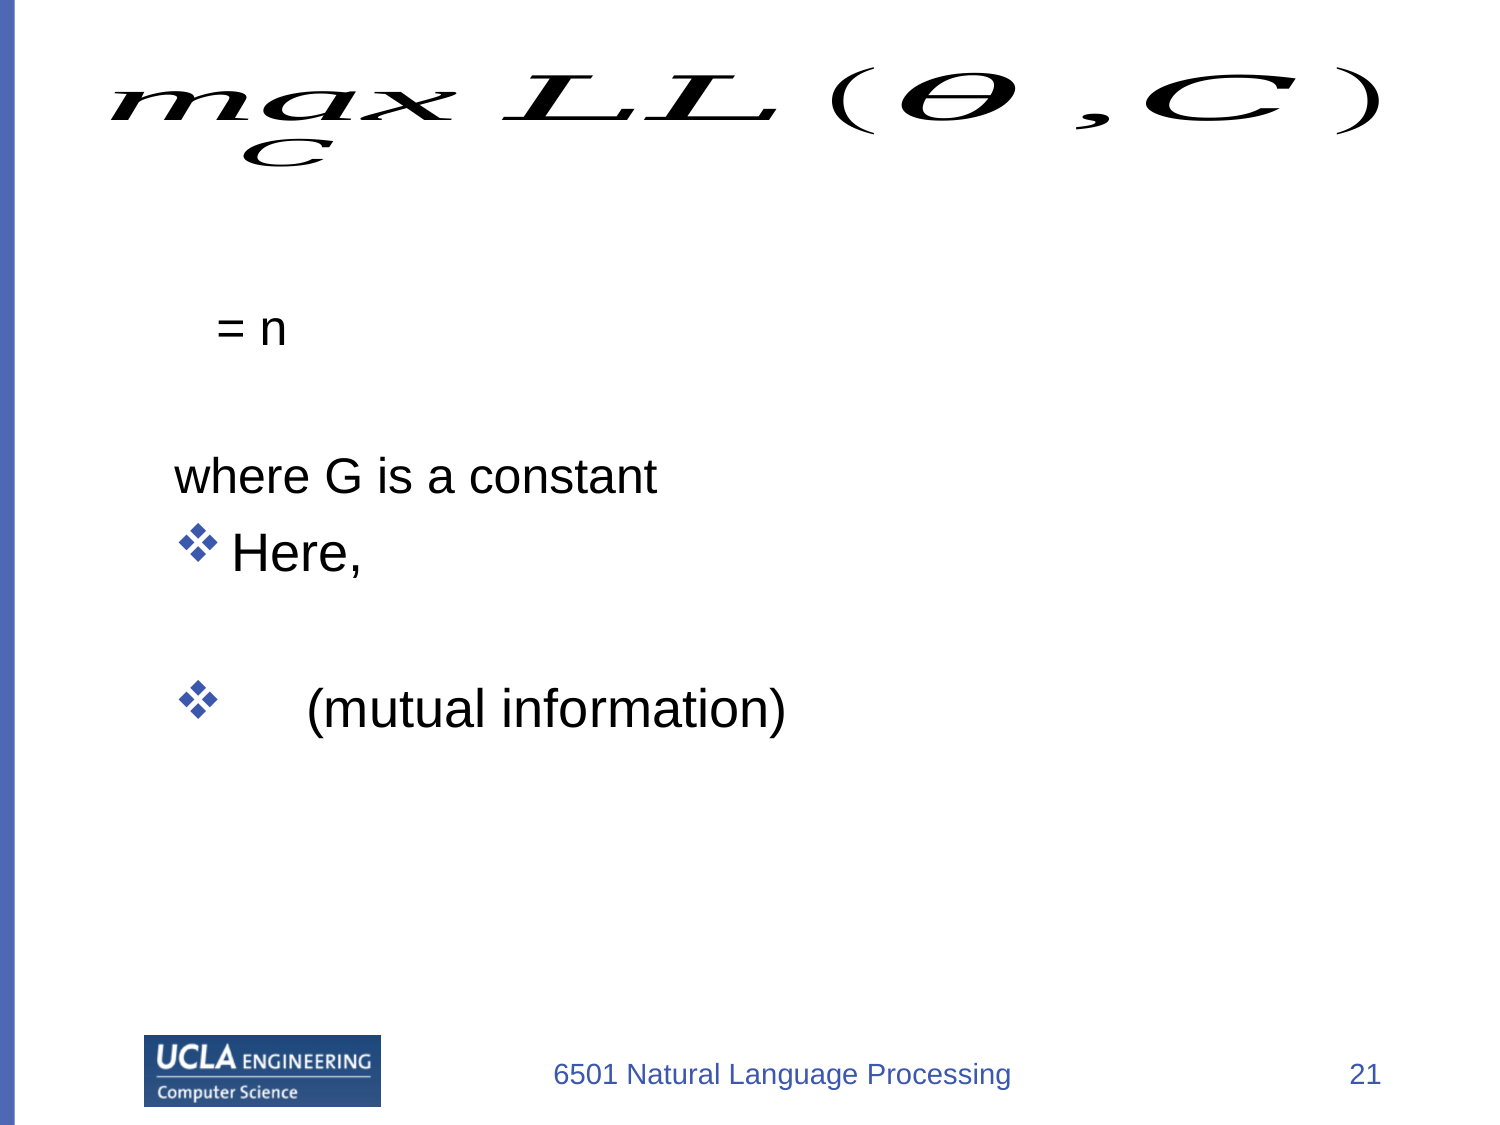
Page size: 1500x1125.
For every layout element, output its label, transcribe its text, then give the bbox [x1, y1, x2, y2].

footer 6501 Natural Language Processing [496, 1042, 1069, 1103]
picture [144, 1035, 381, 1107]
slide_number 21 [1177, 1042, 1397, 1103]
